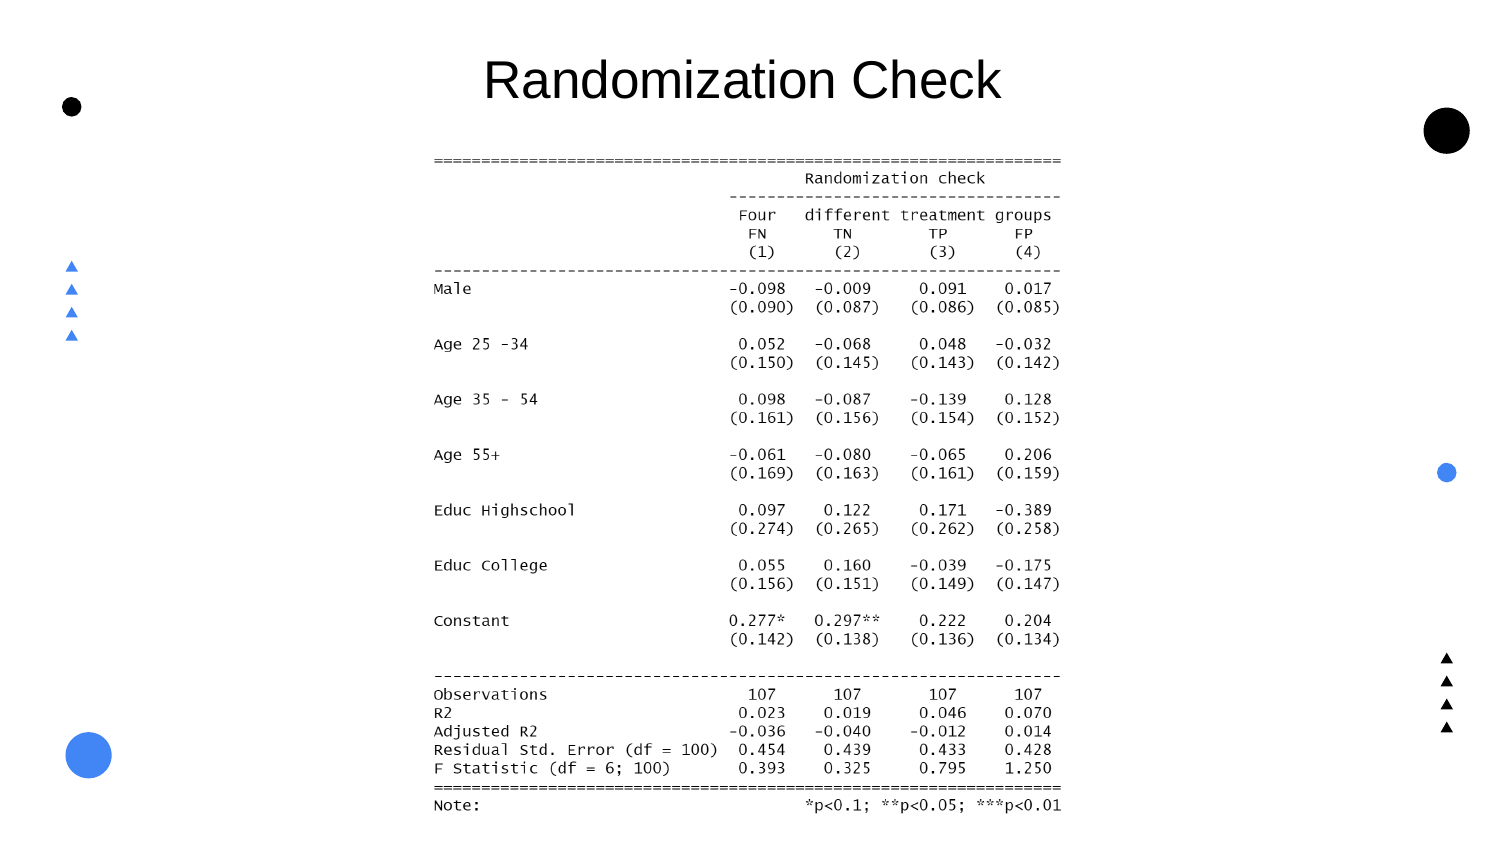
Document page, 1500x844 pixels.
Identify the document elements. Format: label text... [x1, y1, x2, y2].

title Randomization Check [51, 30, 1449, 125]
picture [425, 142, 1075, 823]
